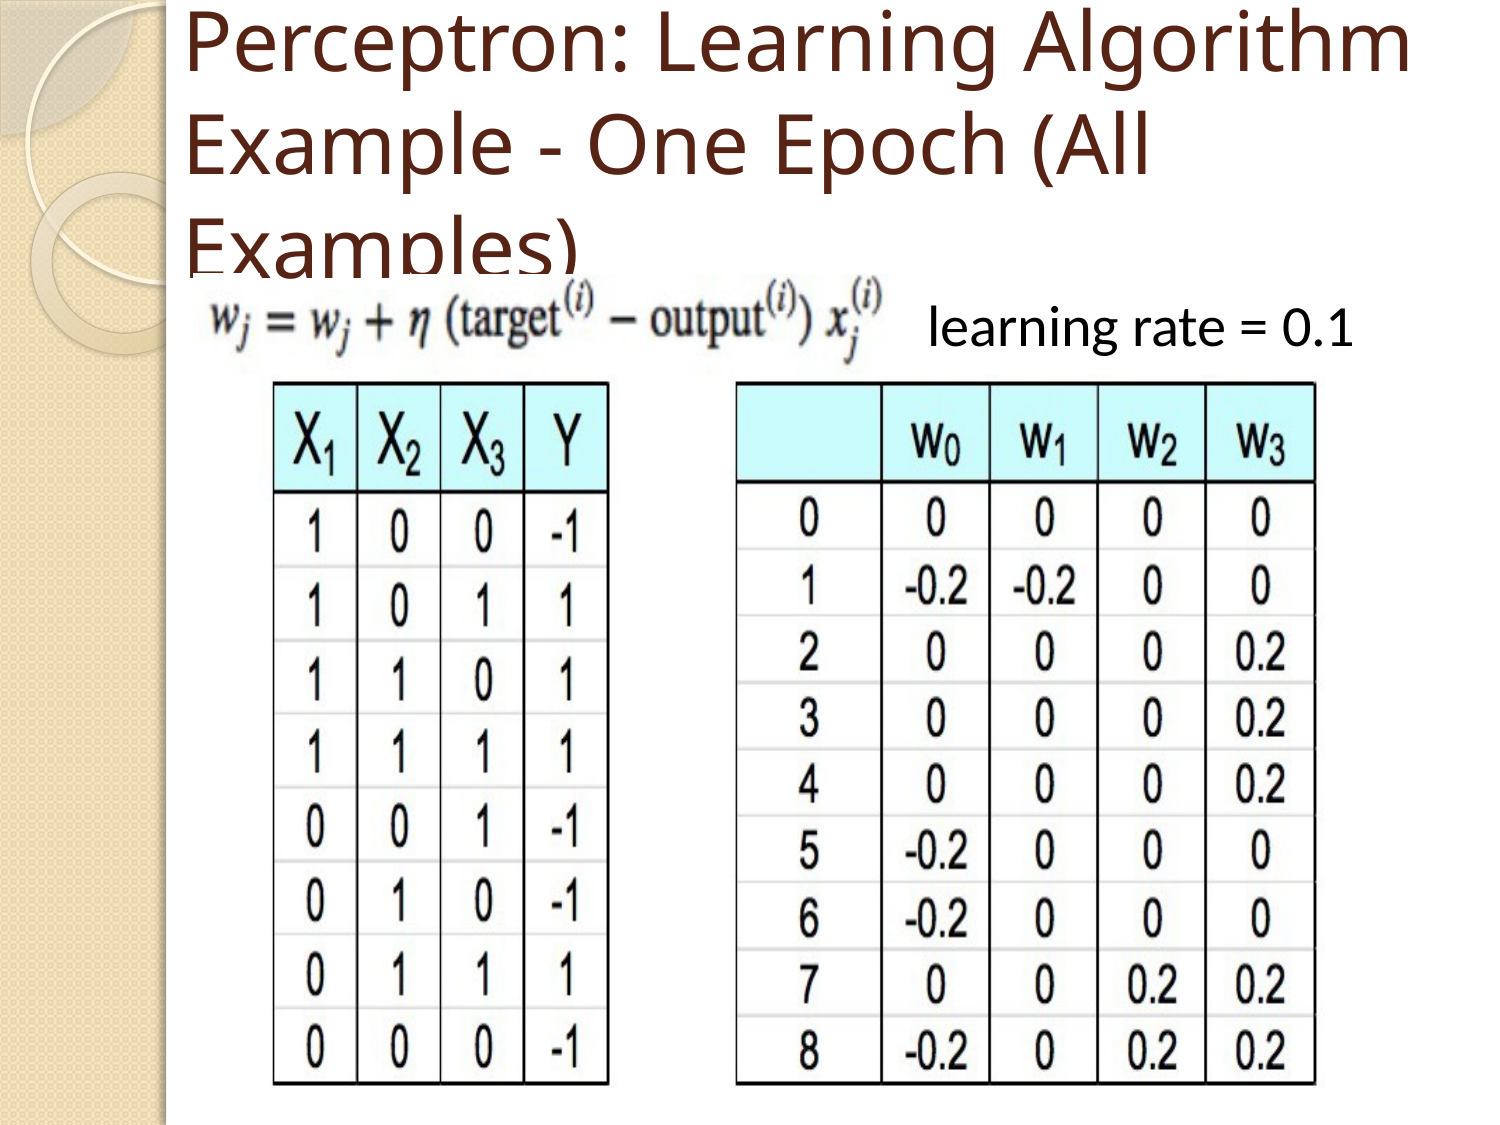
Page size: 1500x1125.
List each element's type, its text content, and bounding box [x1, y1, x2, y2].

picture [259, 374, 1326, 1088]
text_box learning rate = 0.1 [924, 286, 1463, 359]
title Perceptron: Learning Algorithm Example - One Epoch (All Examples) [180, 0, 1488, 296]
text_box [192, 273, 888, 376]
